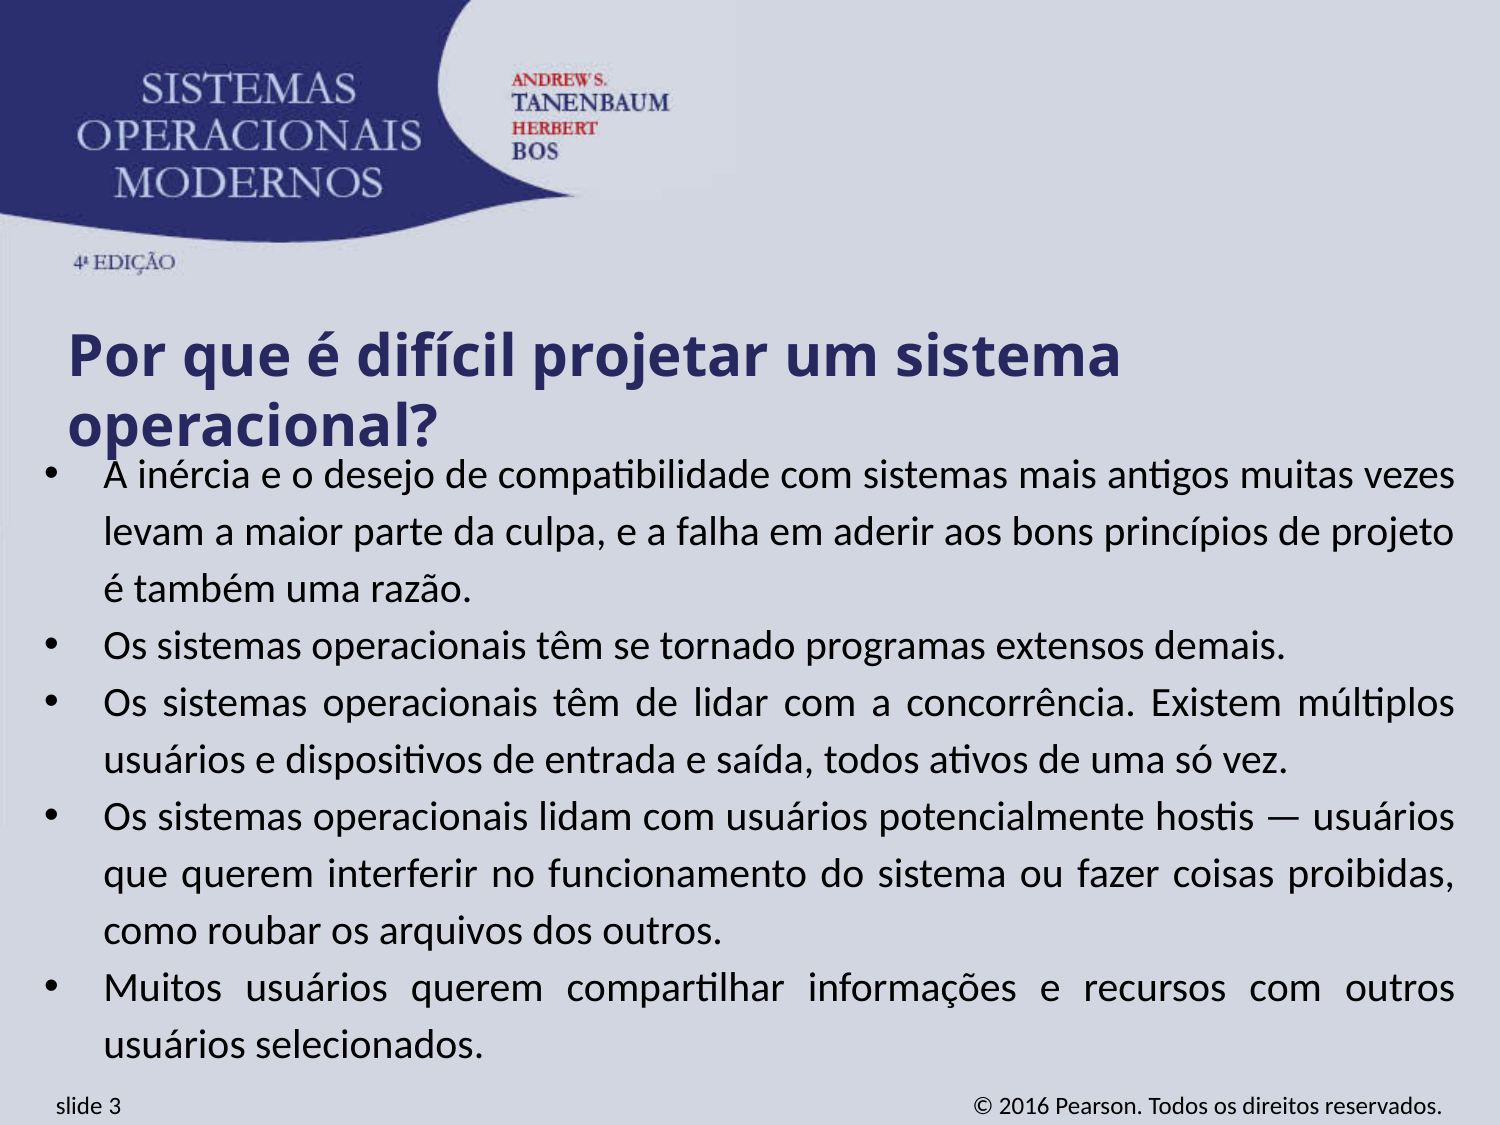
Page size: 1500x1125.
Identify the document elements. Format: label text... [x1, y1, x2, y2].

text_box A inércia e o desejo de compatibilidade com sistemas mais antigos muitas vezes levam a maior parte da culpa, e a falha em aderir aos bons princípios de projeto é também uma razão. Os sistemas operacionais têm se tornado programas extensos demais. Os sistemas operacionais têm de lidar com a concorrência. Existem múltiplos usuários e dispositivos de entrada e saída, todos ativos de uma só vez. Os sistemas operacionais lidam com usuários potencialmente hostis — usuários que querem interferir no funcionamento do sistema ou fazer coisas proibidas, como roubar os arquivos dos outros. Muitos usuários querem compartilhar informações e recursos com outros usuários selecionados. [29, 432, 1471, 1075]
picture [0, 0, 1500, 1125]
text_box Por que é difícil projetar um sistema operacional? [53, 311, 1500, 466]
